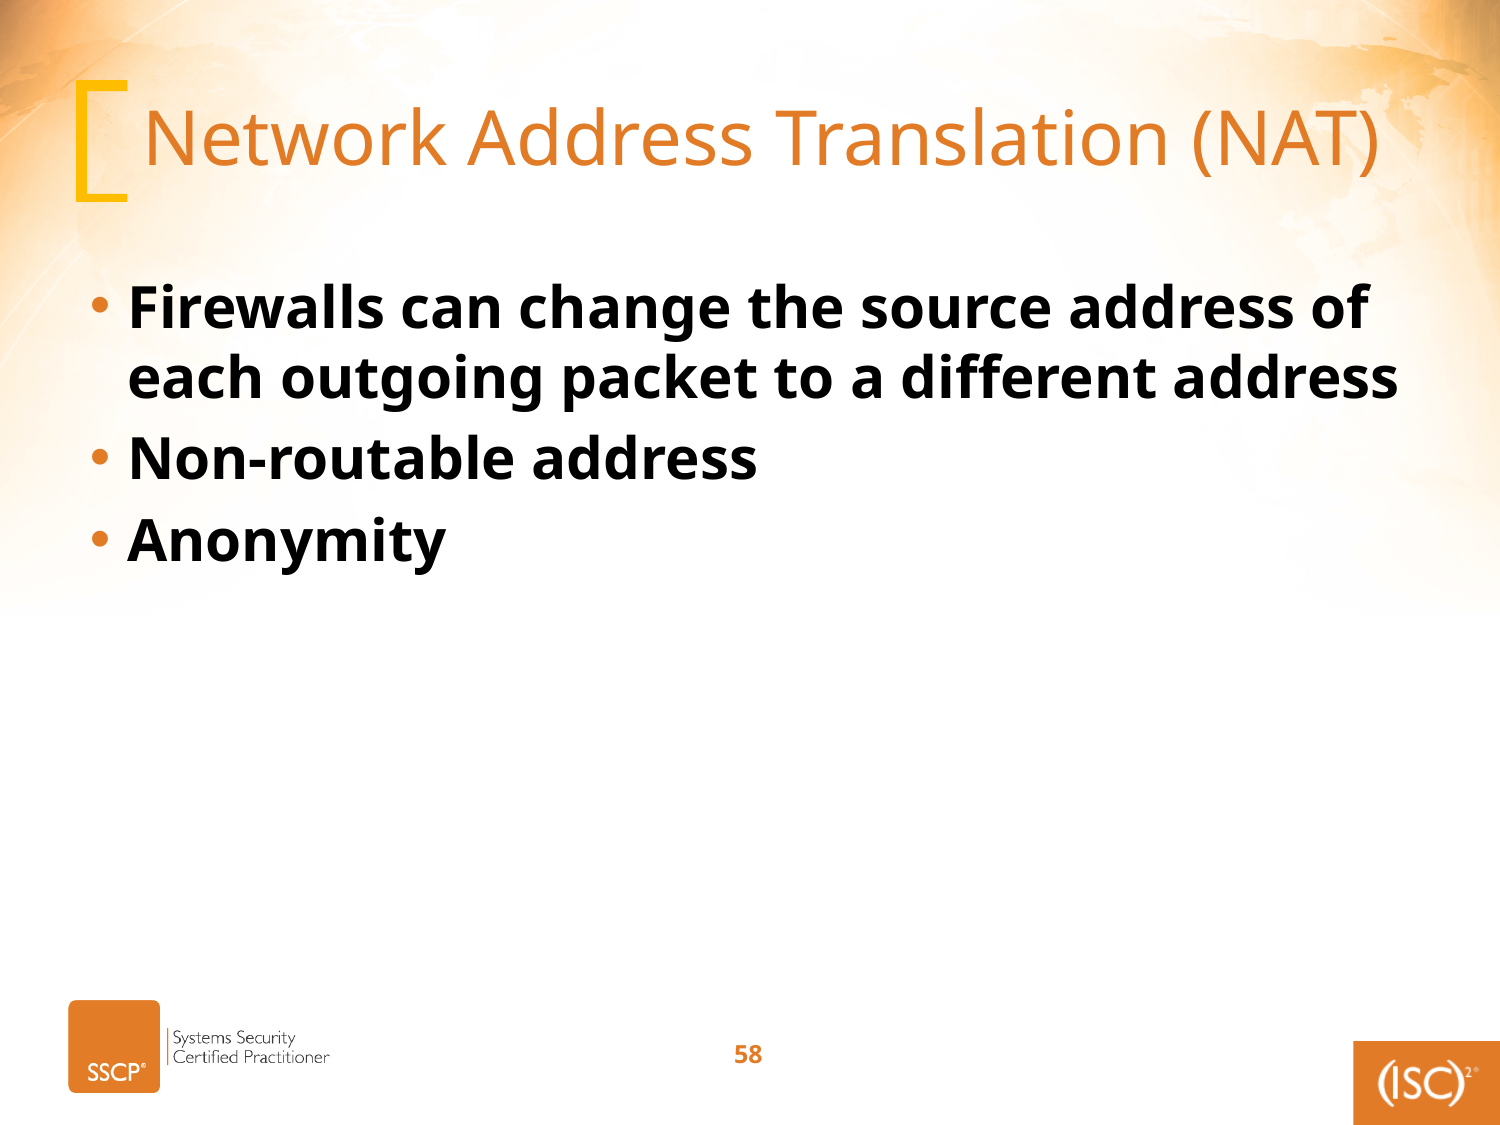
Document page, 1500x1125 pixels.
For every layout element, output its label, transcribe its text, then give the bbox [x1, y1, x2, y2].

picture [60, 993, 417, 1100]
list Firewalls can change the source address of each outgoing packet to a different address Non-routable address Anonymity [75, 262, 1425, 966]
title Network Address Translation (NAT) [127, 75, 1443, 213]
picture [0, 0, 1500, 615]
